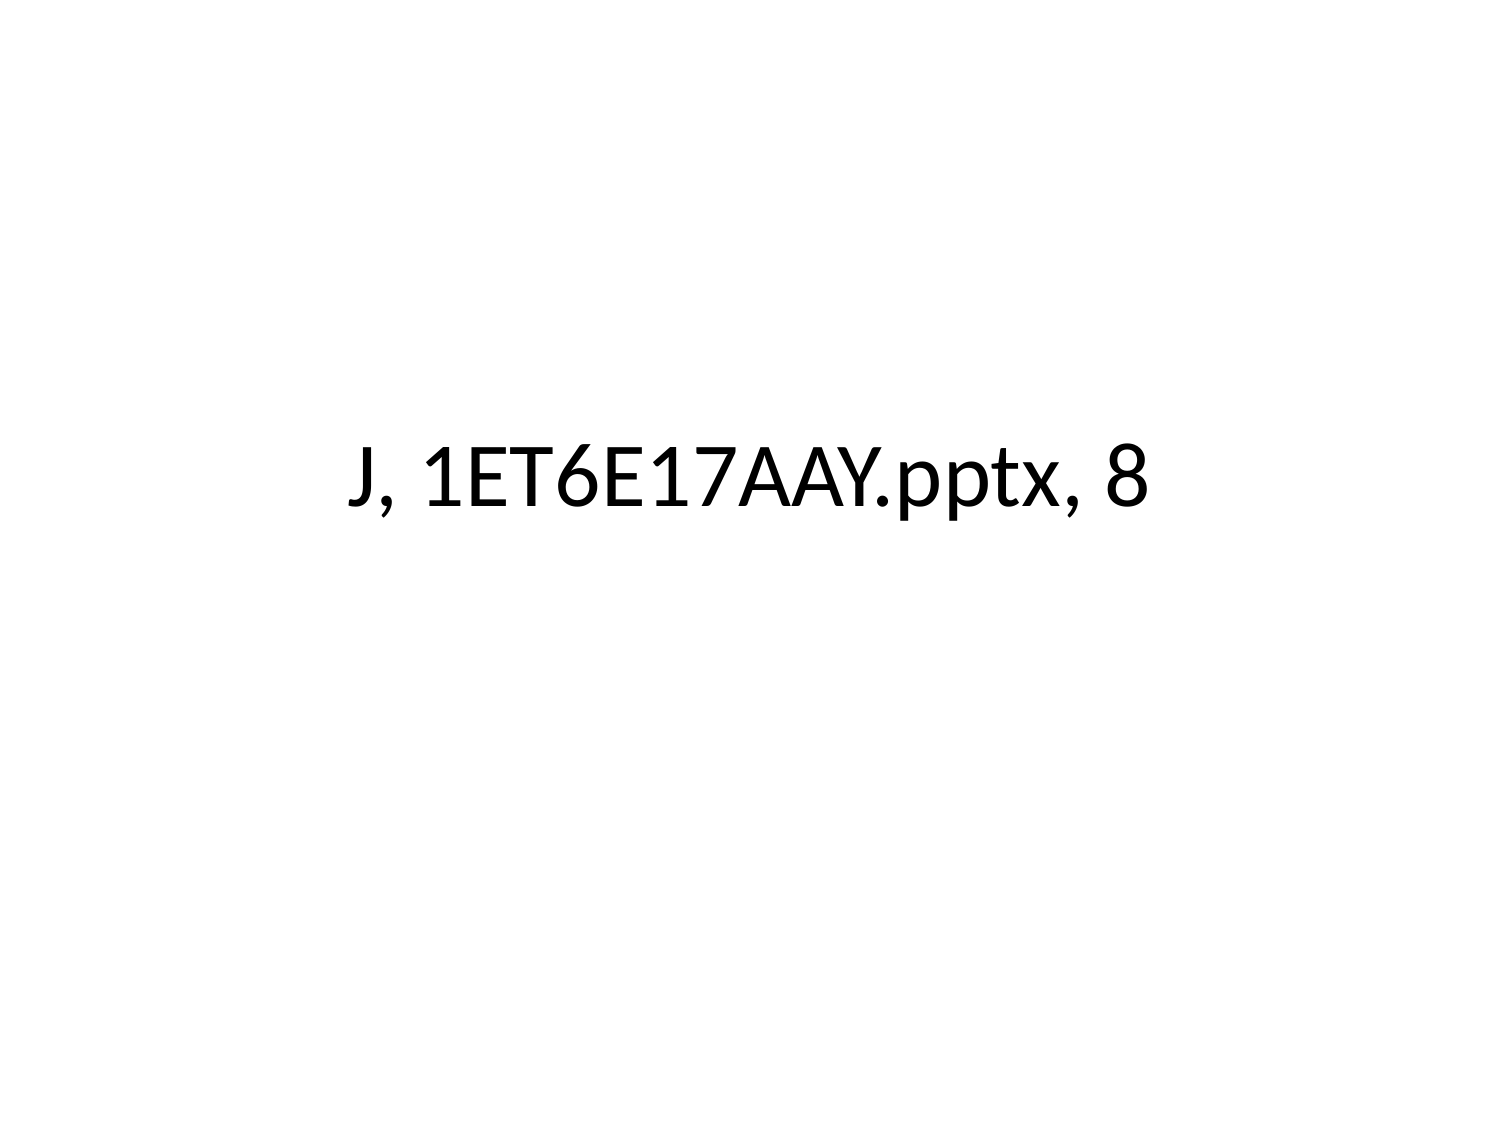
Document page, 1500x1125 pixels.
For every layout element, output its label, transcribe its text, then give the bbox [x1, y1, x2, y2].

title J, 1ET6E17AAY.pptx, 8 [112, 349, 1388, 591]
